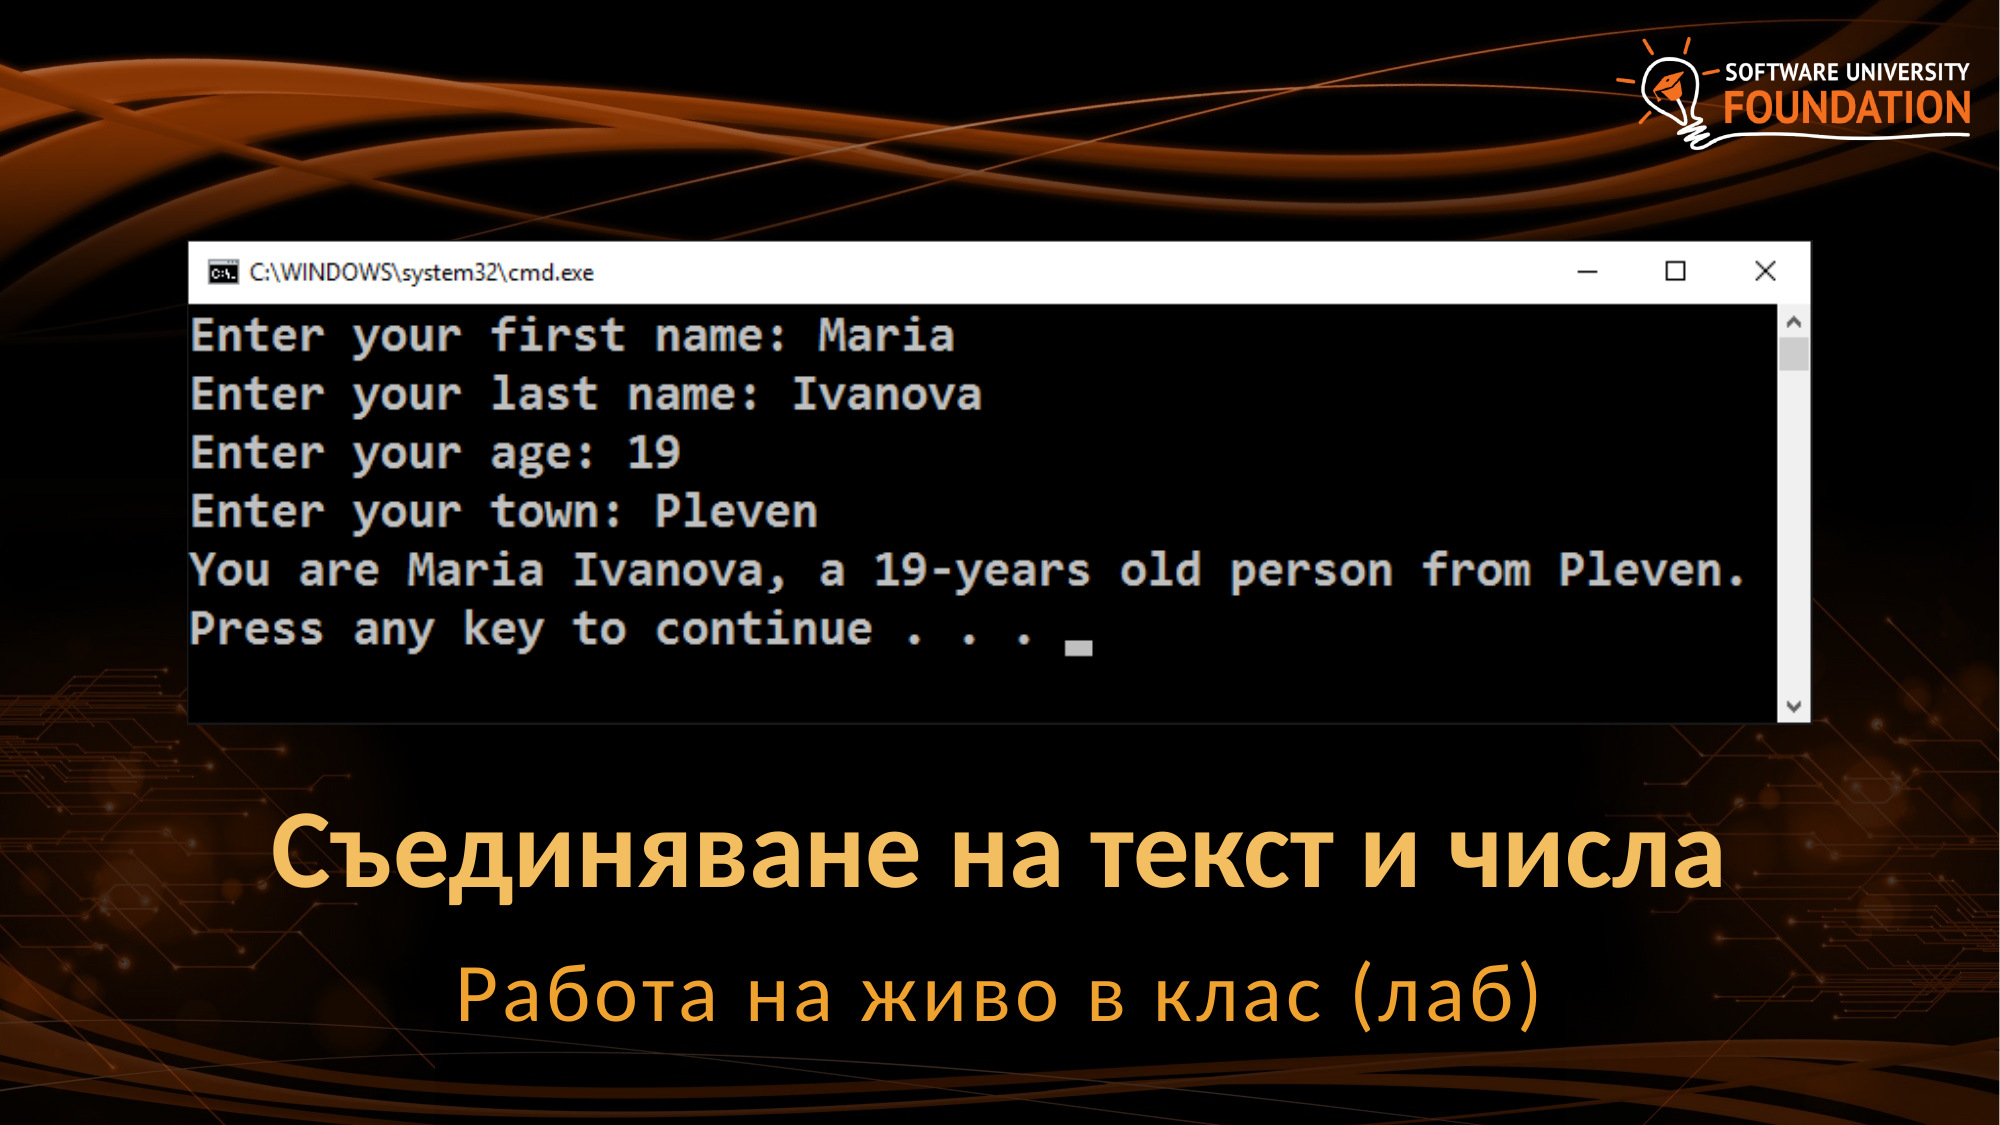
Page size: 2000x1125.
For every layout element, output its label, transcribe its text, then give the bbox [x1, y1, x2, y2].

picture [0, 0, 2000, 1125]
title Съединяване на текст и числа [149, 783, 1850, 919]
list Работа на живо в клас (лаб) [149, 927, 1850, 1046]
